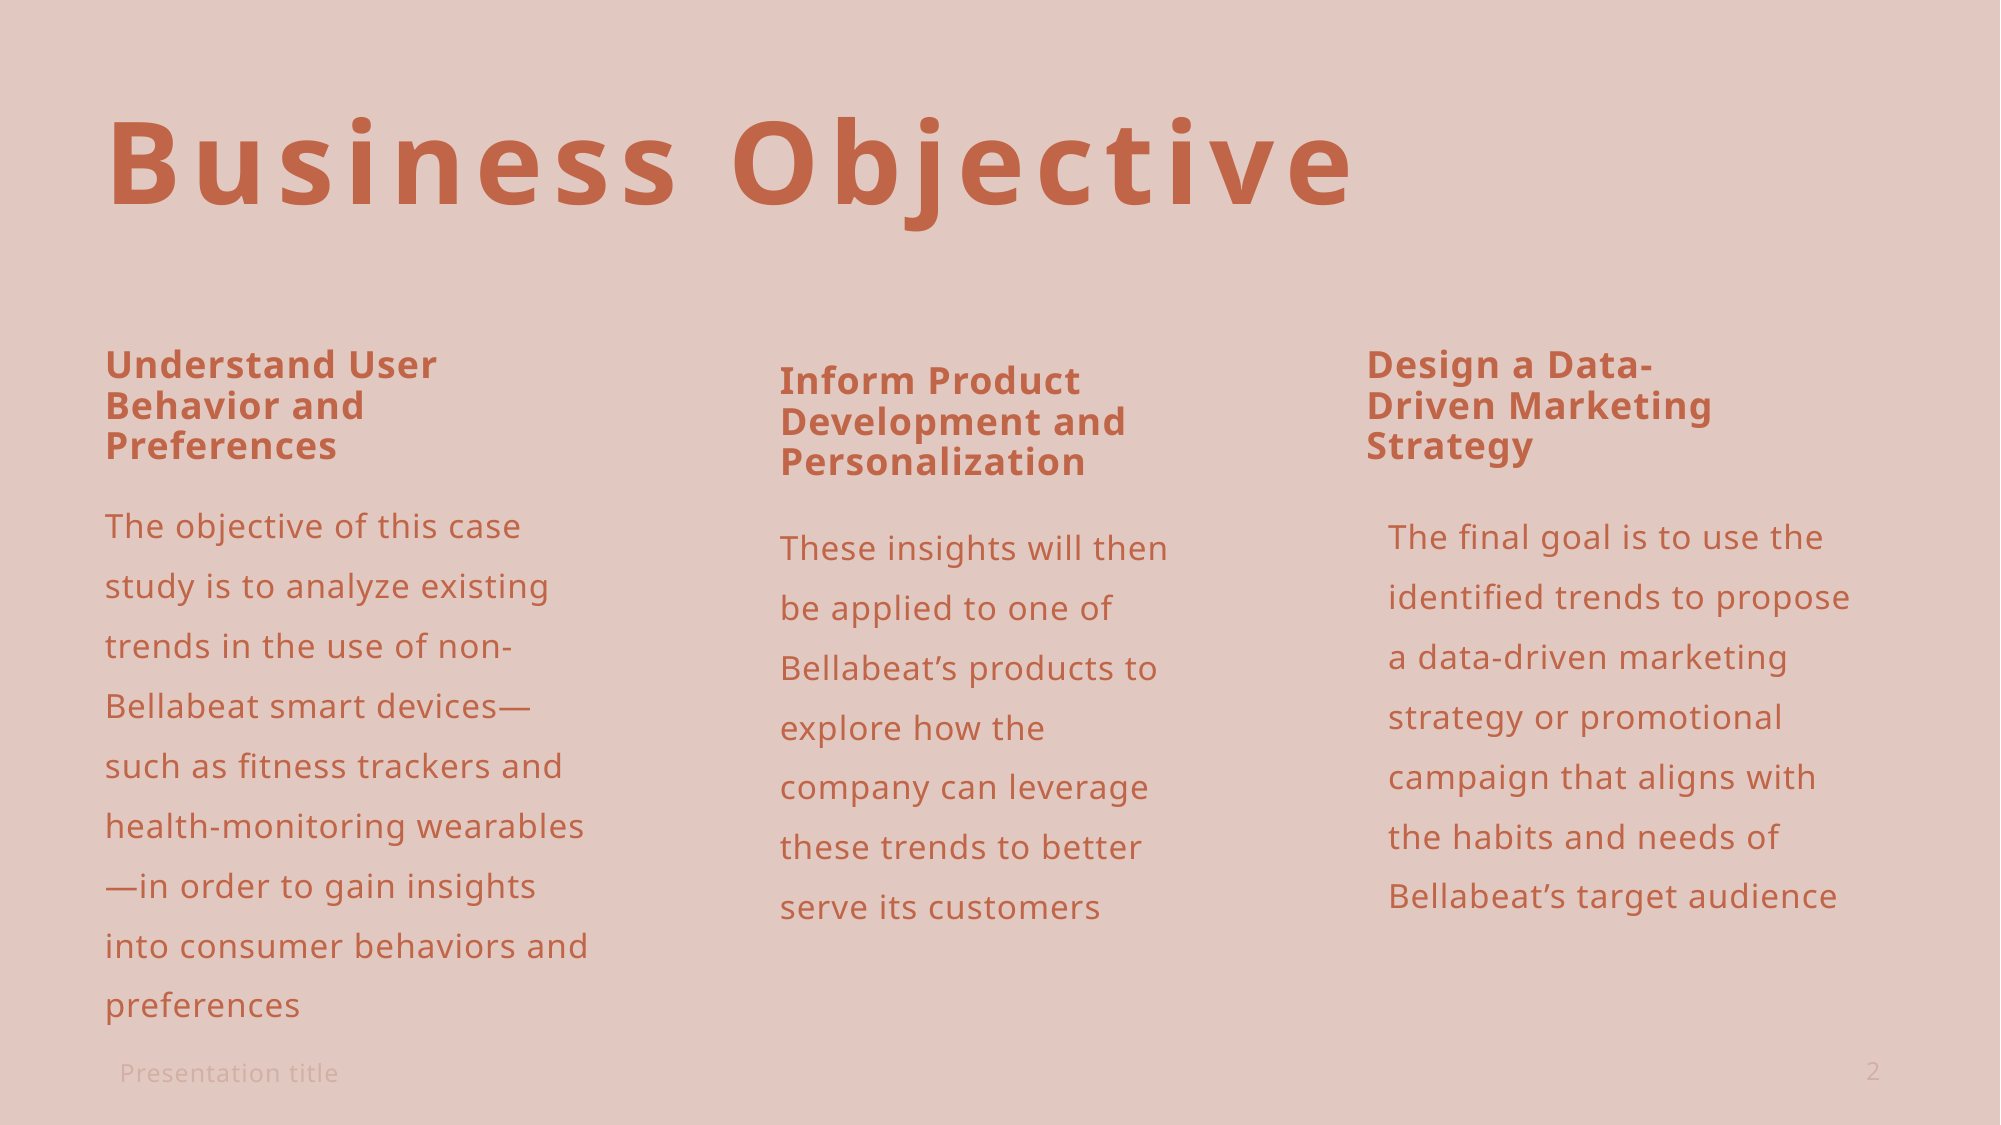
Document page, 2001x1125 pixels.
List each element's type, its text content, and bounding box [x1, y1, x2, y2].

list Design a Data-Driven Marketing Strategy [1366, 346, 1732, 473]
list The objective of this case study is to analyze existing trends in the use of non-Bellabeat smart devices—such as fitness trackers and health-monitoring wearables—in order to gain insights into consumer behaviors and preferences [104, 485, 597, 956]
list Inform Product Development and Personalization [779, 362, 1146, 423]
list The final goal is to use the identified trends to propose a data-driven marketing strategy or promotional campaign that aligns with the habits and needs of Bellabeat’s target audience [1388, 496, 1859, 977]
list Understand User Behavior and Preferences [104, 346, 471, 407]
footer Presentation title [104, 1042, 780, 1103]
slide_number 2 [1445, 1042, 1896, 1103]
title Business Objective [104, 105, 1896, 166]
list These insights will then be applied to one of Bellabeat’s products to explore how the company can leverage these trends to better serve its customers [779, 507, 1205, 977]
